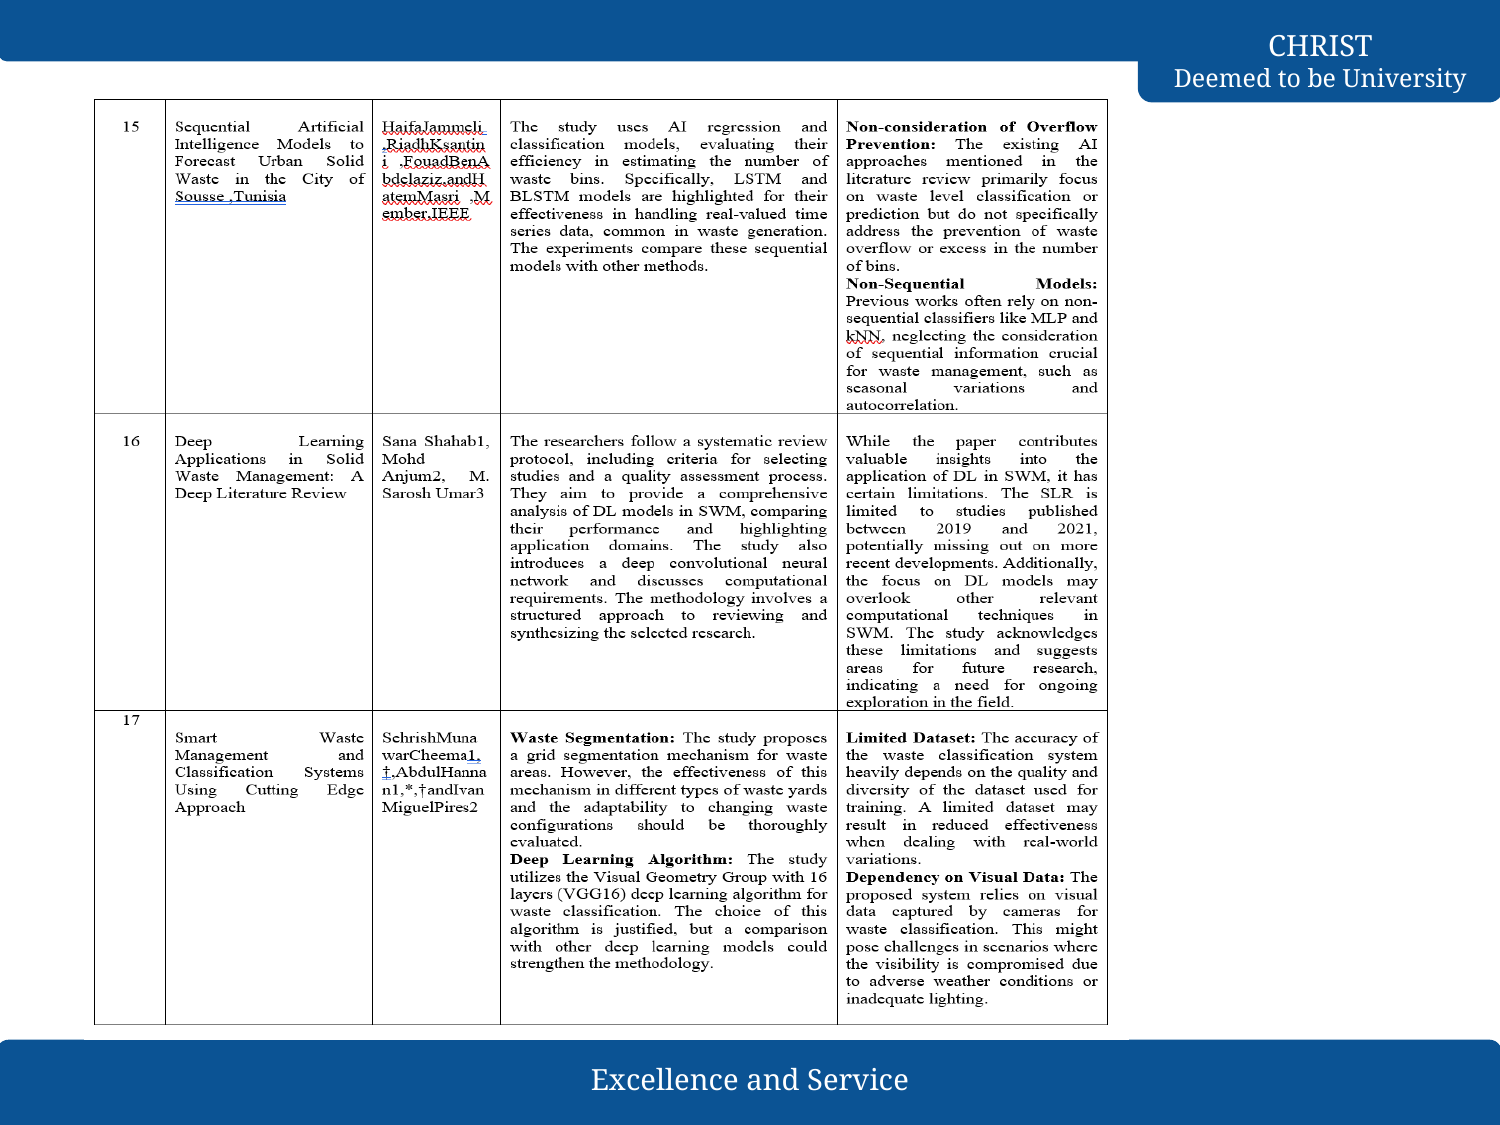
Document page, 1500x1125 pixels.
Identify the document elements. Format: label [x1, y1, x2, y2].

picture [84, 85, 1129, 1040]
